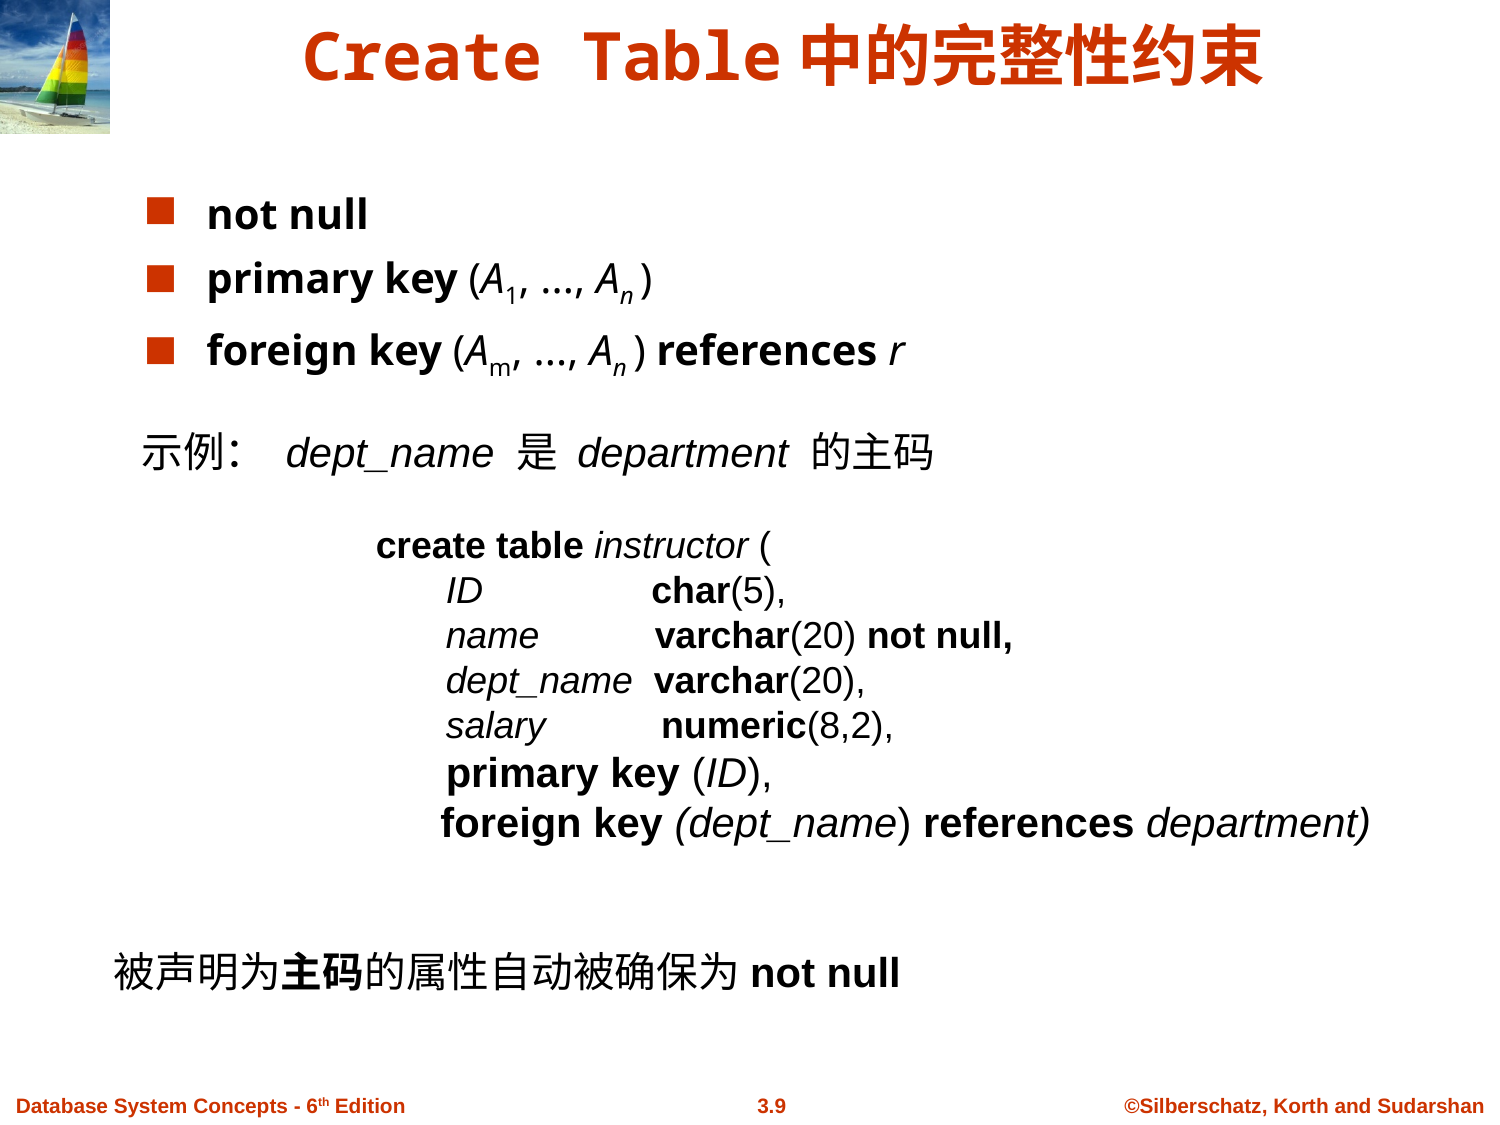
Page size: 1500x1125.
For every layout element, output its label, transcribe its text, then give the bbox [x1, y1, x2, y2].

list not null primary key (A1, ..., An ) foreign key (Am, ..., An ) references r [135, 180, 1225, 386]
text_box 示例： dept_name 是 department 的主码 create table instructor ( ID char(5), name varchar(20) not null, dept_name varchar(20), salary numeric(8,2), primary key (ID), foreign key (dept_name) references department) [126, 418, 1500, 990]
picture [0, 0, 110, 134]
title Create Table中的完整性约束 [120, 1, 1447, 102]
text_box 被声明为主码的属性自动被确保为not null [99, 938, 1441, 1052]
